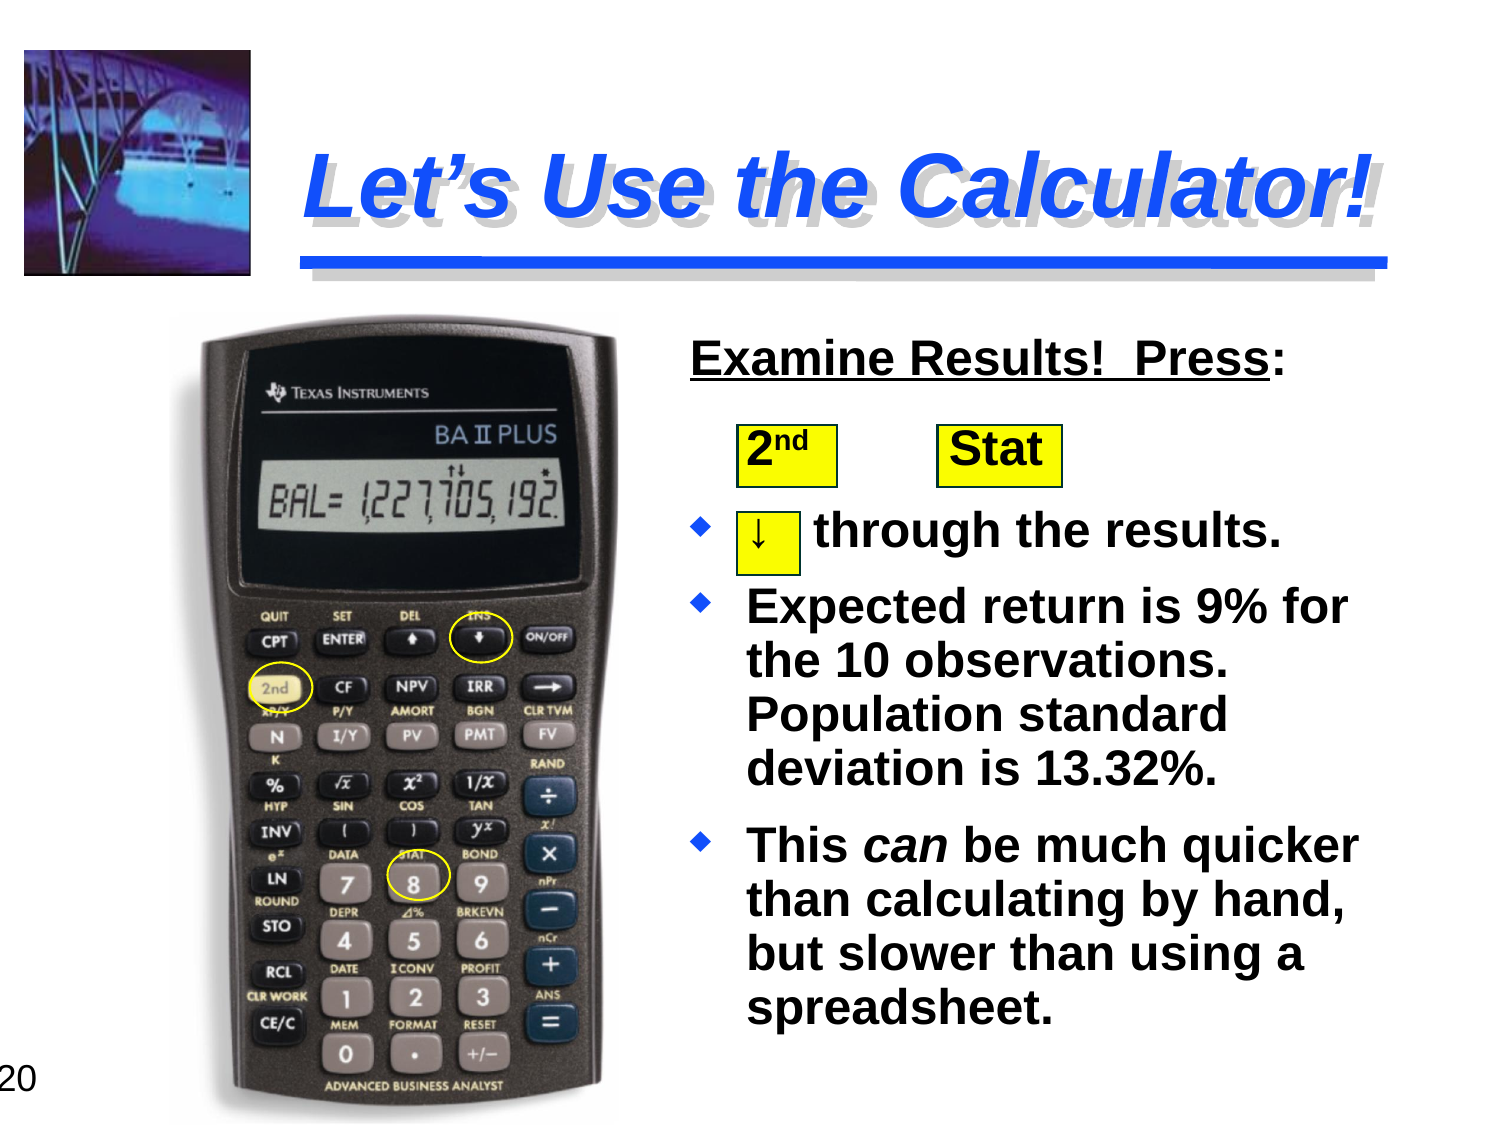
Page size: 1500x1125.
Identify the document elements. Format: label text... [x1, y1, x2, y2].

picture [24, 50, 251, 276]
text_box Let’s Use the Calculator! [287, 112, 1400, 250]
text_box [168, 312, 619, 1125]
list Examine Results! Press: 2nd Stat ↓ through the results. Expected return is 9% for the 10 observations. Population standard deviation is 13.32%. This can be much quicker than calculating by hand, but slower than using a spreadsheet. [675, 324, 1450, 1075]
